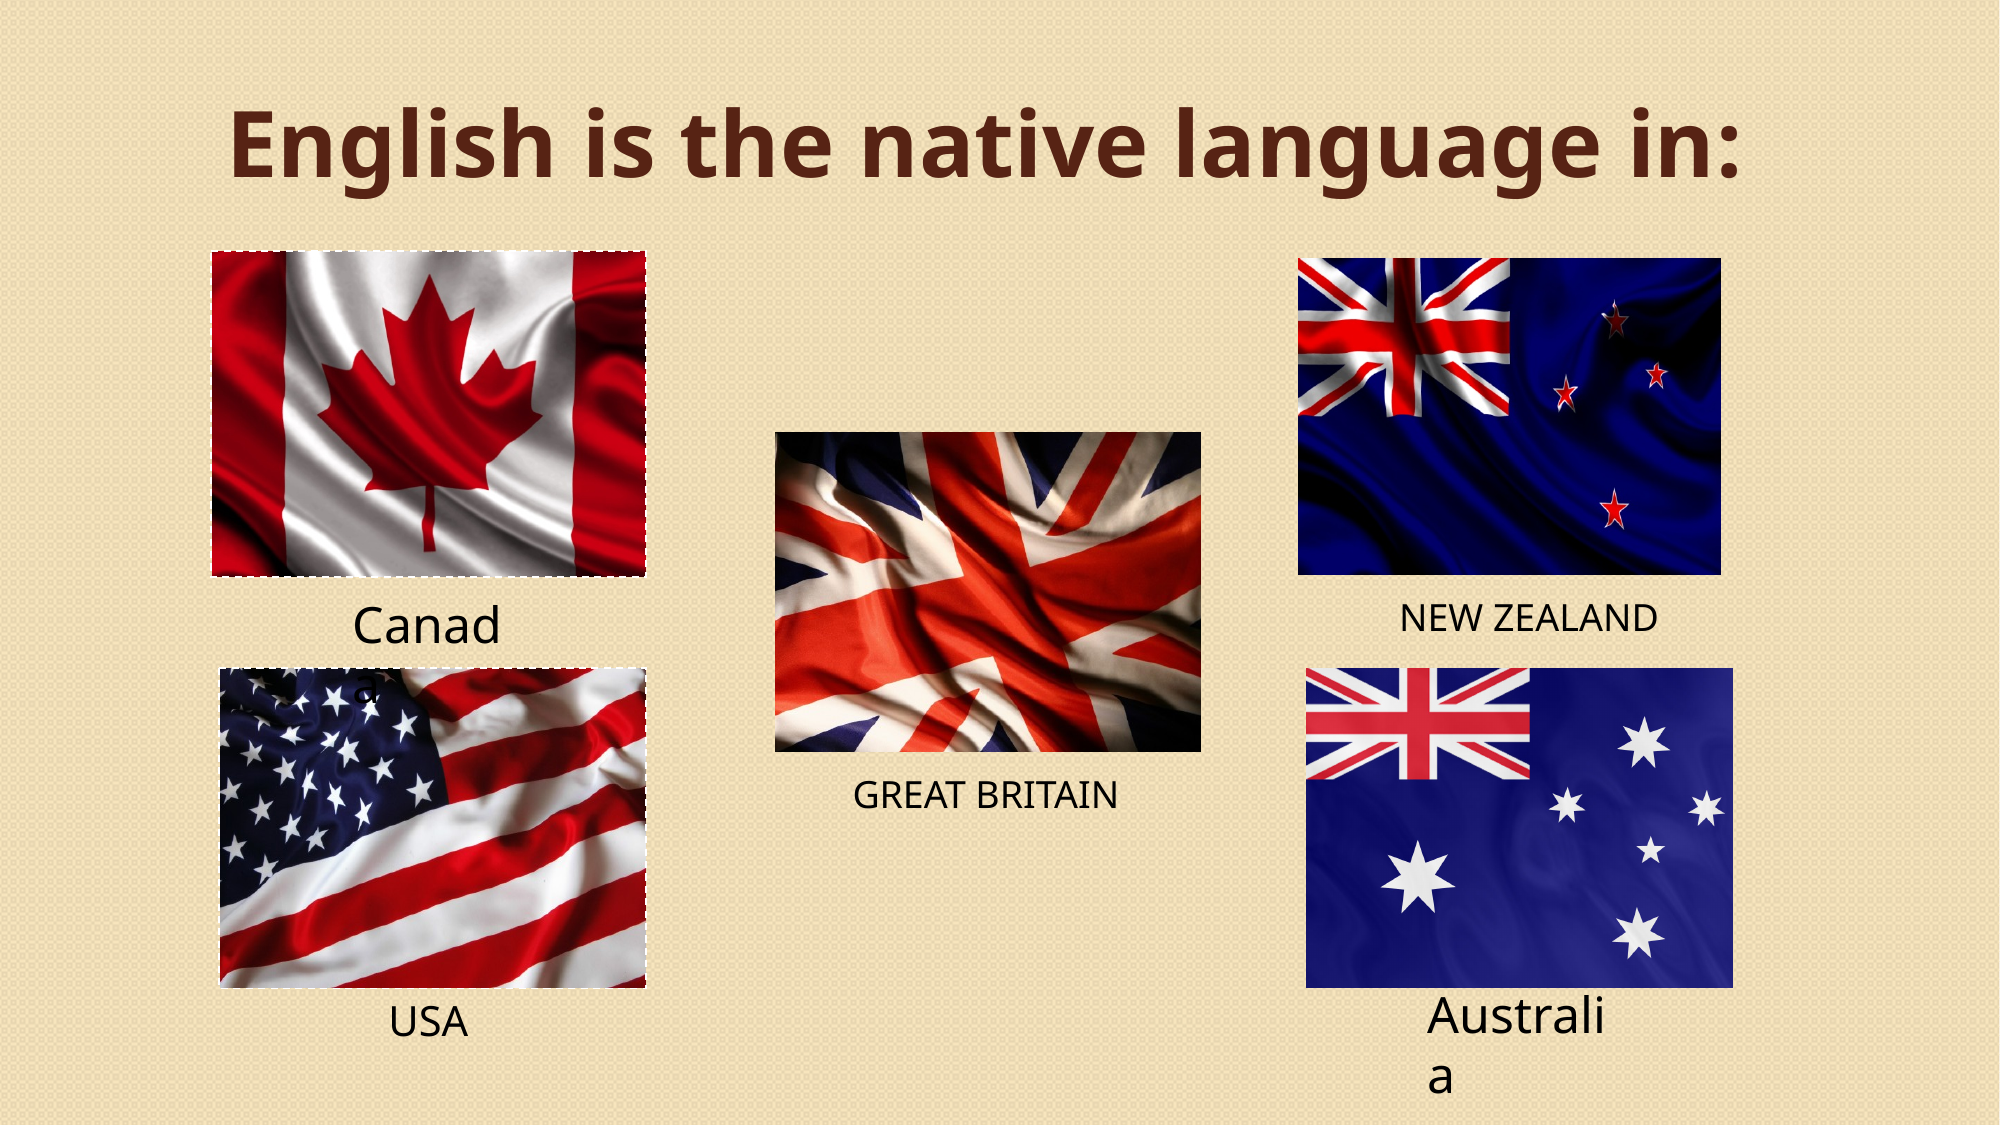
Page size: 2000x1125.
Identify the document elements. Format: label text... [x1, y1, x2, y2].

text_box GREAT BRITAIN [837, 763, 1144, 823]
picture [1306, 668, 1733, 988]
text_box NEW ZEALAND [1384, 586, 1674, 646]
picture [1298, 258, 1721, 575]
text_box USA [373, 1000, 516, 1053]
title English is the native language in: [196, 78, 1797, 204]
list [211, 251, 646, 577]
text_box Canada [338, 588, 528, 665]
picture [775, 432, 1201, 752]
text_box Australia [1413, 1000, 1624, 1111]
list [219, 668, 646, 988]
